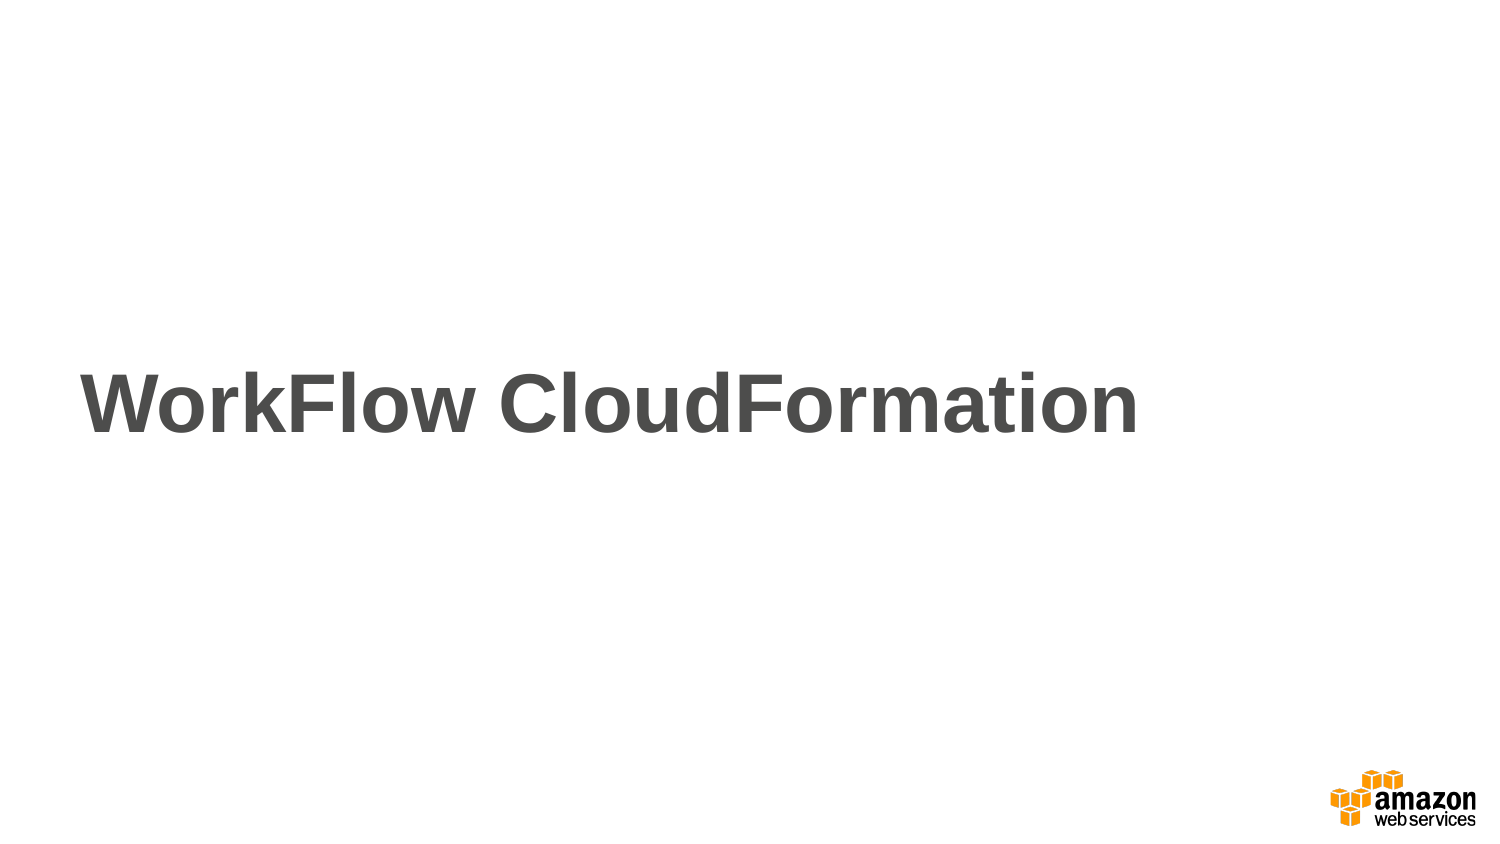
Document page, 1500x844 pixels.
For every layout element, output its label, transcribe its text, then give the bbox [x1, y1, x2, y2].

title WorkFlow CloudFormation [65, 323, 1340, 476]
